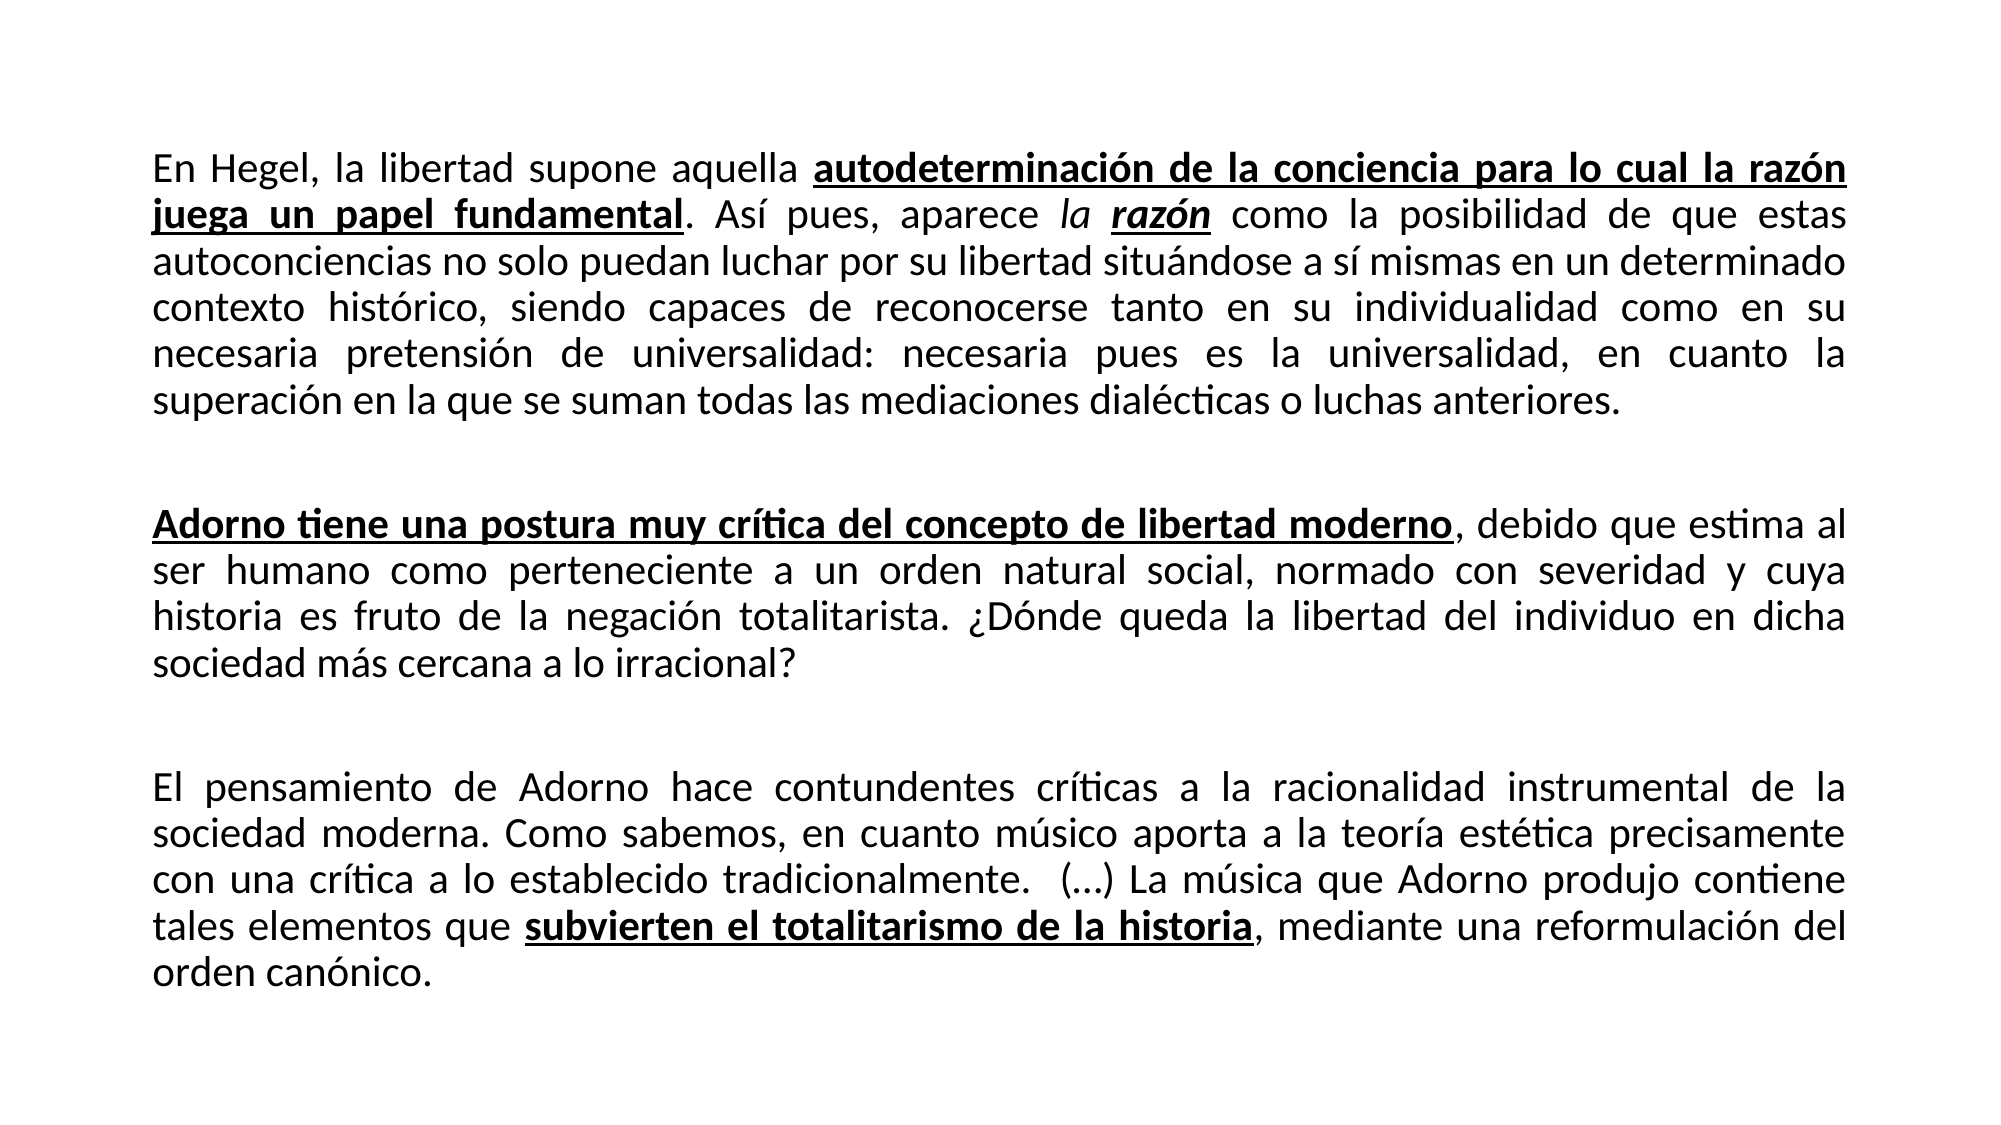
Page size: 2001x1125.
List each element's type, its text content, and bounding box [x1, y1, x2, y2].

list En Hegel, la libertad supone aquella autodeterminación de la conciencia para lo cual la razón juega un papel fundamental. Así pues, aparece la razón como la posibilidad de que estas autoconciencias no solo puedan luchar por su libertad situándose a sí mismas en un determinado contexto histórico, siendo capaces de reconocerse tanto en su individualidad como en su necesaria pretensión de universalidad: necesaria pues es la universalidad, en cuanto la superación en la que se suman todas las mediaciones dialécticas o luchas anteriores. Adorno tiene una postura muy crítica del concepto de libertad moderno, debido que estima al ser humano como perteneciente a un orden natural social, normado con severidad y cuya historia es fruto de la negación totalitarista. ¿Dónde queda la libertad del individuo en dicha sociedad más cercana a lo irracional? El pensamiento de Adorno hace contundentes críticas a la racionalidad instrumental de la sociedad moderna. Como sabemos, en cuanto músico aporta a la teoría estética precisamente con una crítica a lo establecido tradicionalmente. (…) La música que Adorno produjo contiene tales elementos que subvierten el totalitarismo de la historia, mediante una reformulación del orden canónico. [137, 70, 1863, 1014]
